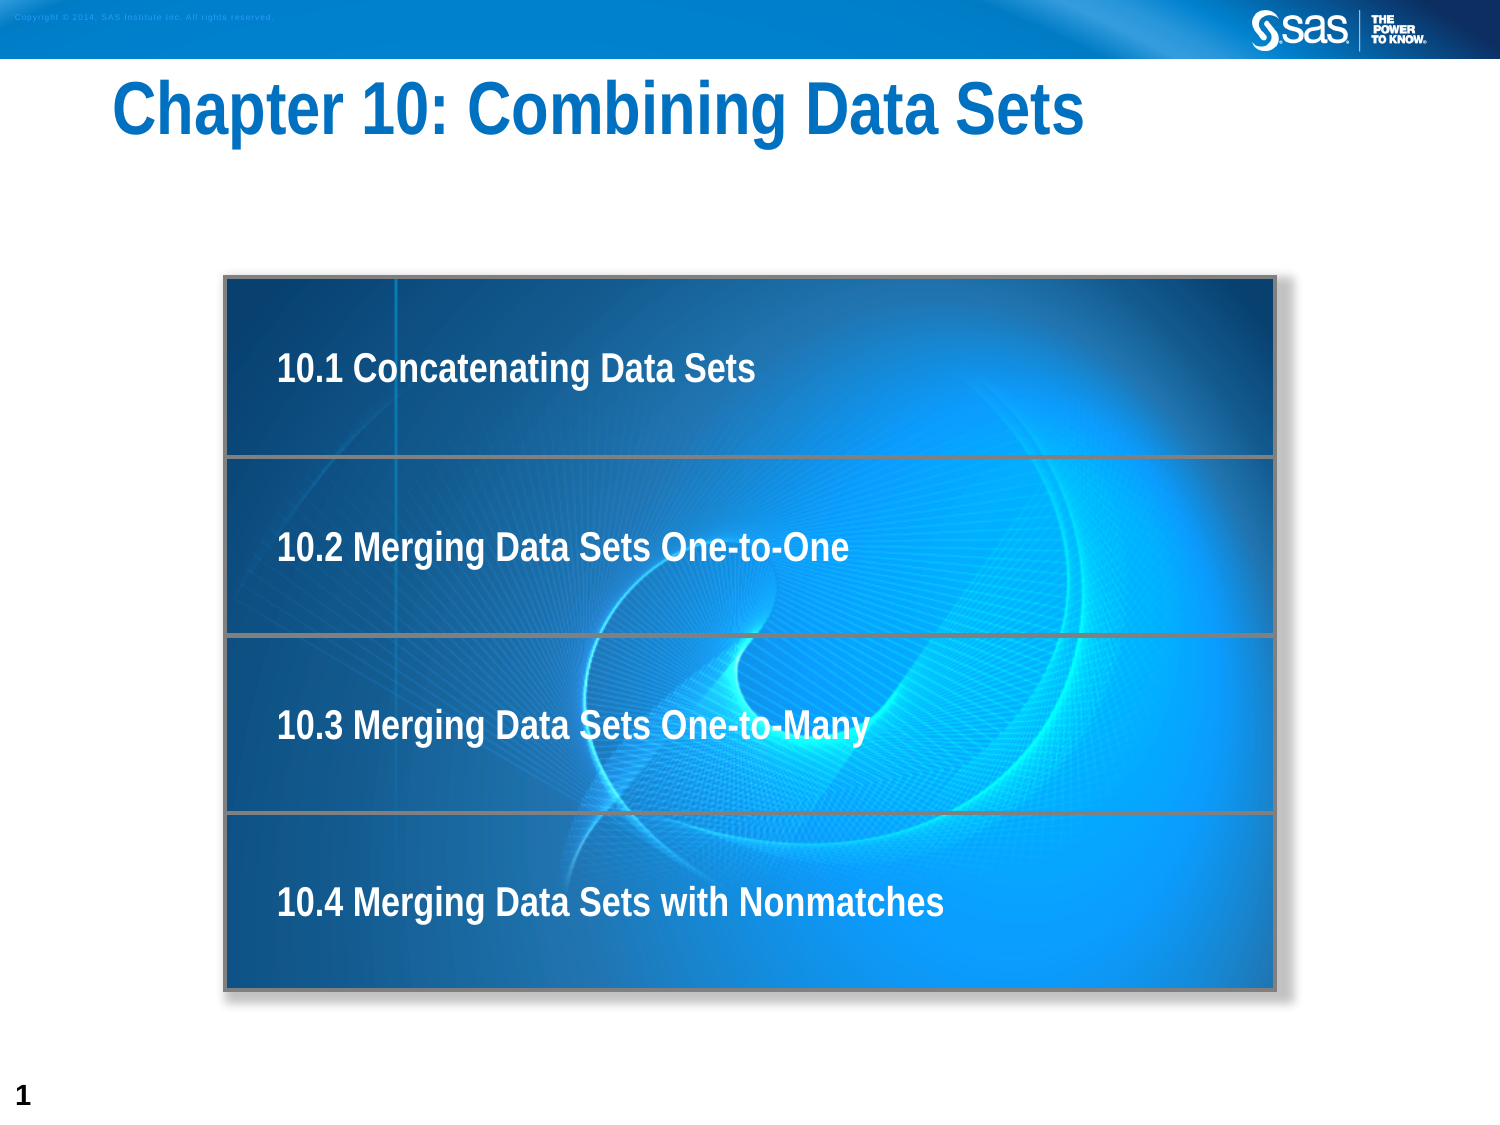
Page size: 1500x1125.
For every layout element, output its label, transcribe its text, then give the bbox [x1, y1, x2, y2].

title Chapter 10: Combining Data Sets [112, 75, 1500, 187]
picture [224, 277, 1275, 991]
picture [0, 0, 1500, 59]
